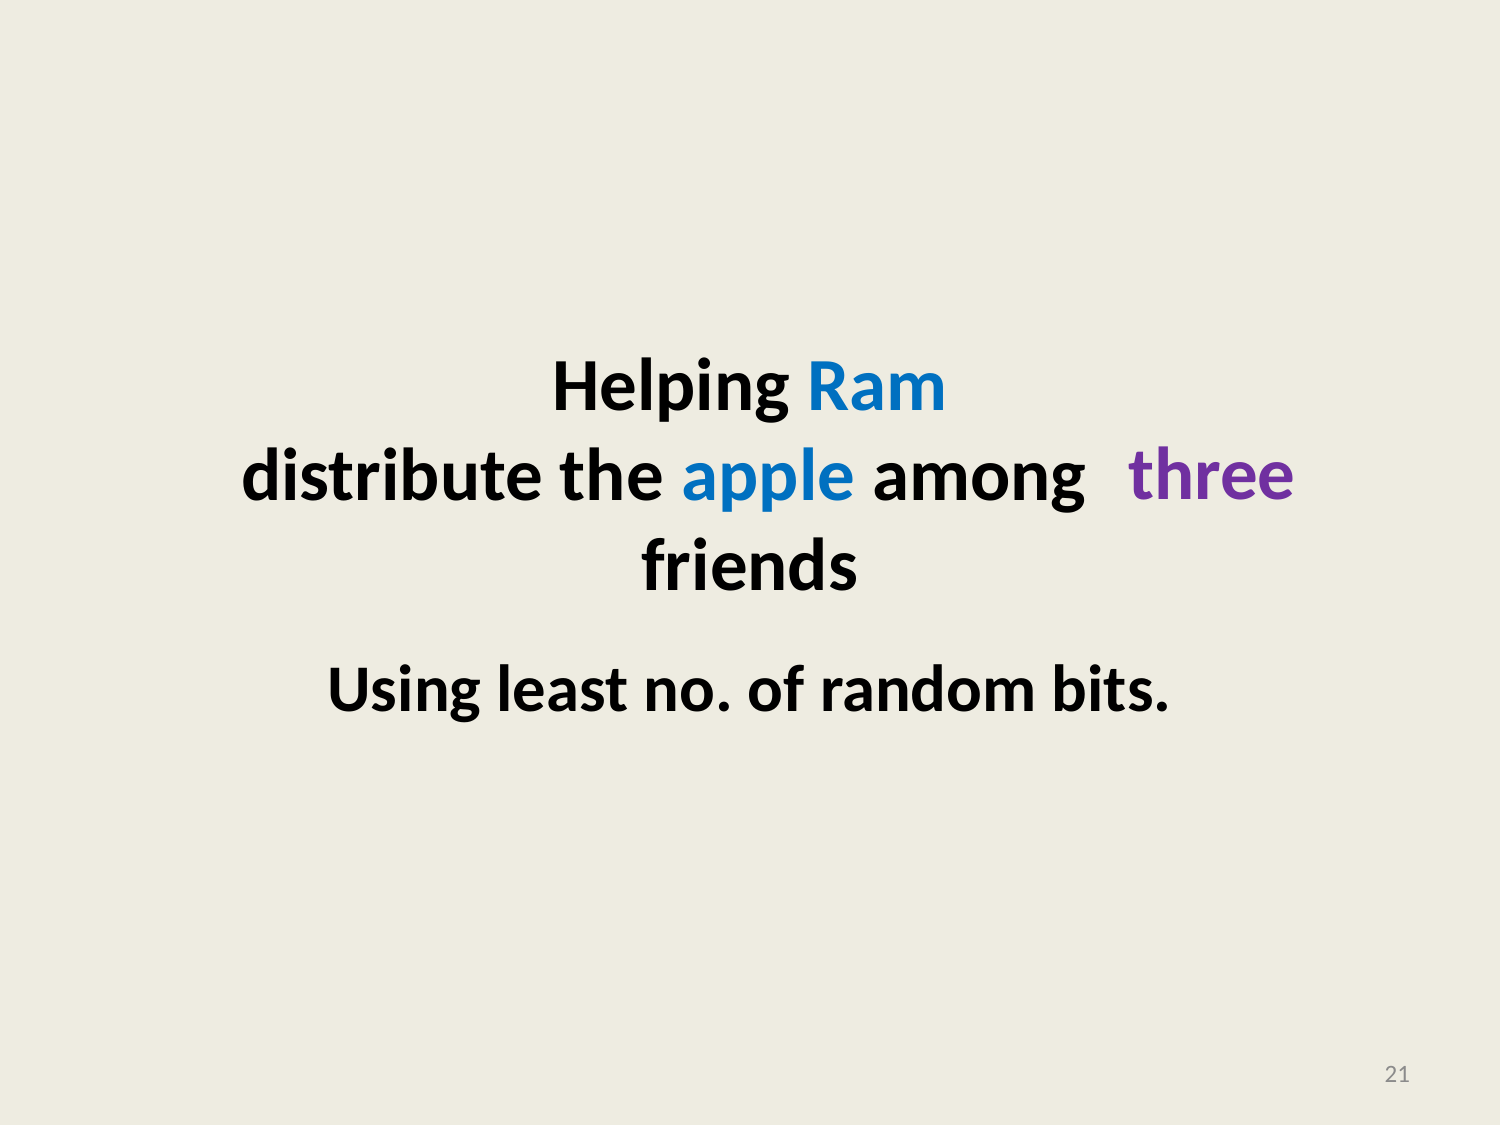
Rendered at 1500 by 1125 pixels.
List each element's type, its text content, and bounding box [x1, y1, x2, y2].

title Helping Ram distribute the apple among two friends [112, 349, 1388, 591]
text_box three [1113, 416, 1311, 522]
slide_number 21 [1074, 1042, 1425, 1103]
subtitle Using least no. of random bits. [225, 637, 1275, 925]
